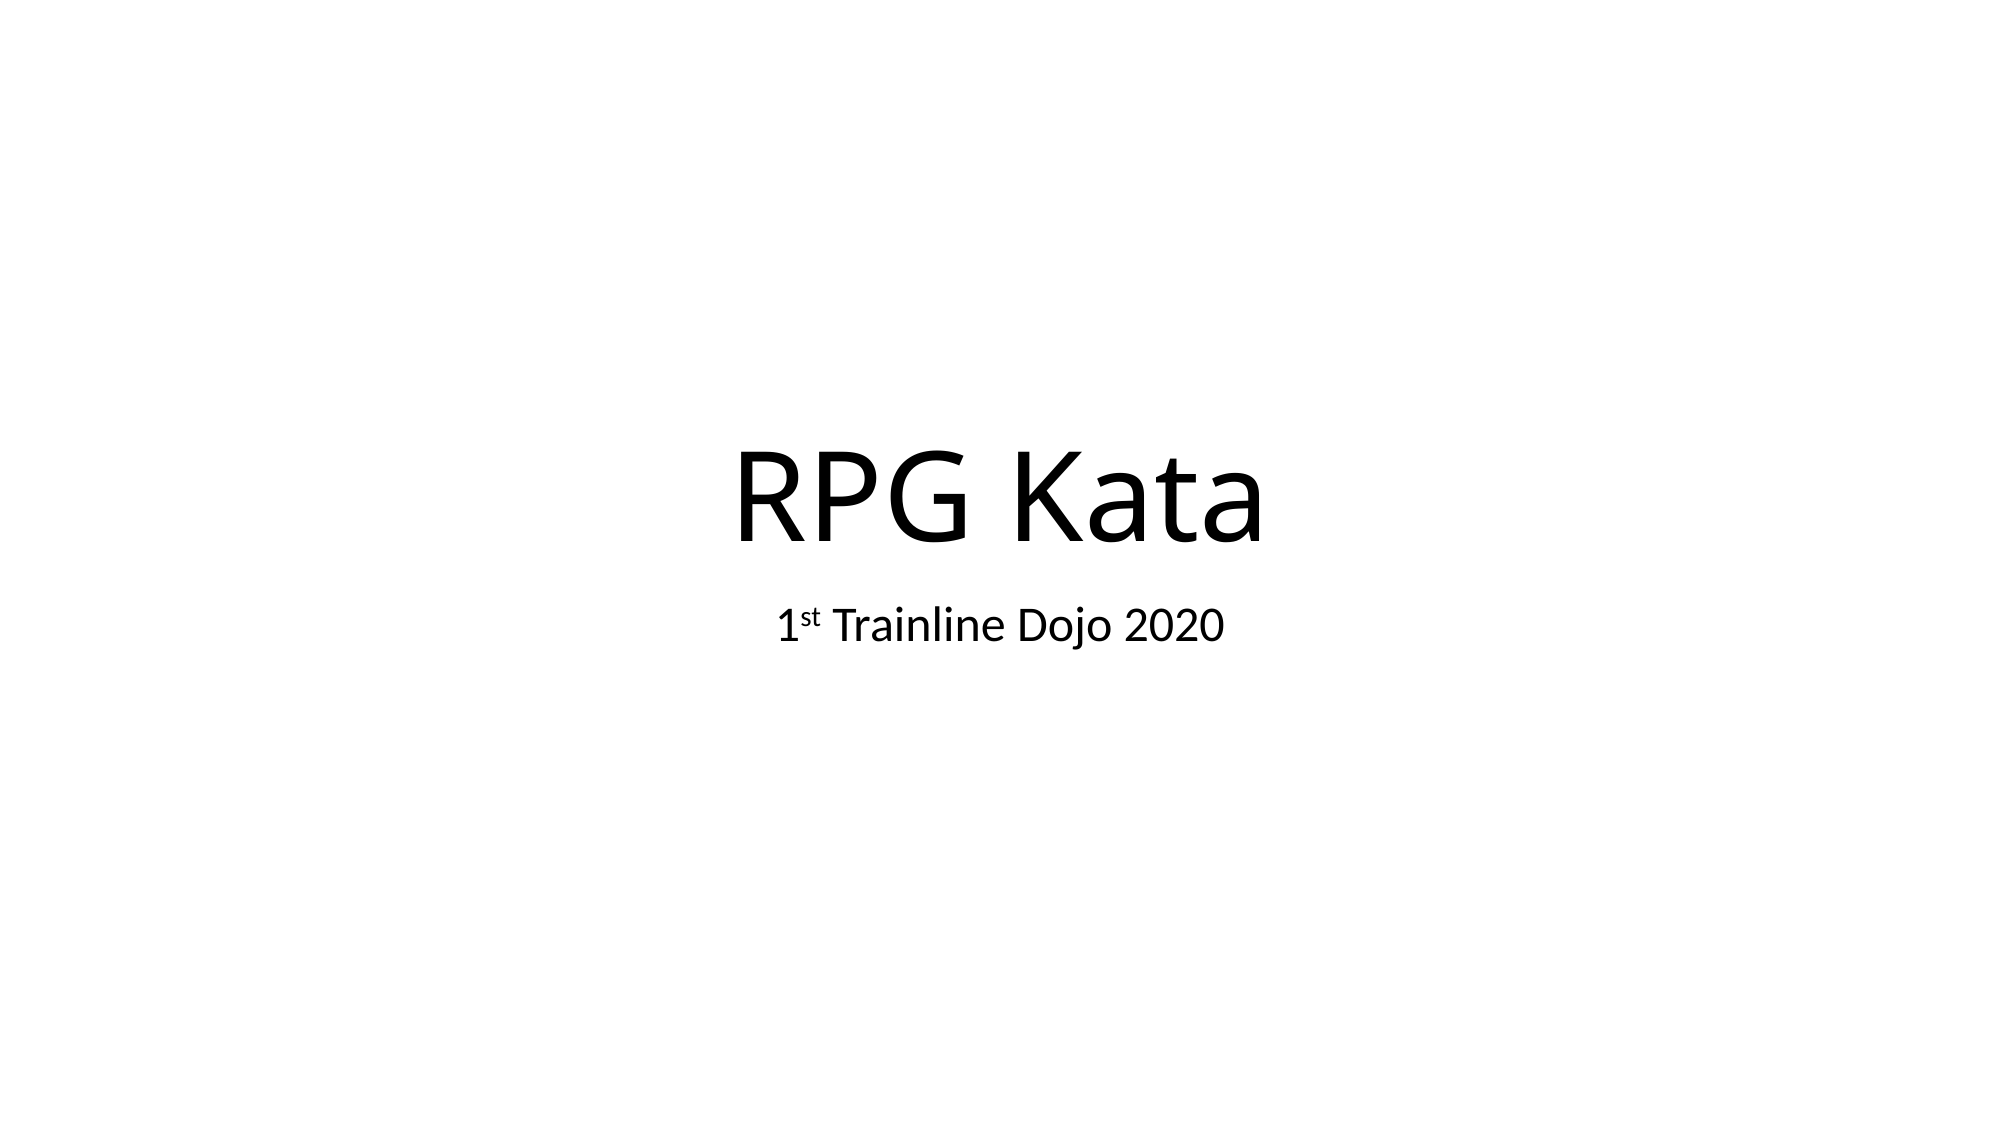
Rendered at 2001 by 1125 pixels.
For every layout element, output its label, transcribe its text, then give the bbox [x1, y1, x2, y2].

subtitle 1st Trainline Dojo 2020 [249, 590, 1750, 863]
title RPG Kata [249, 184, 1750, 576]
